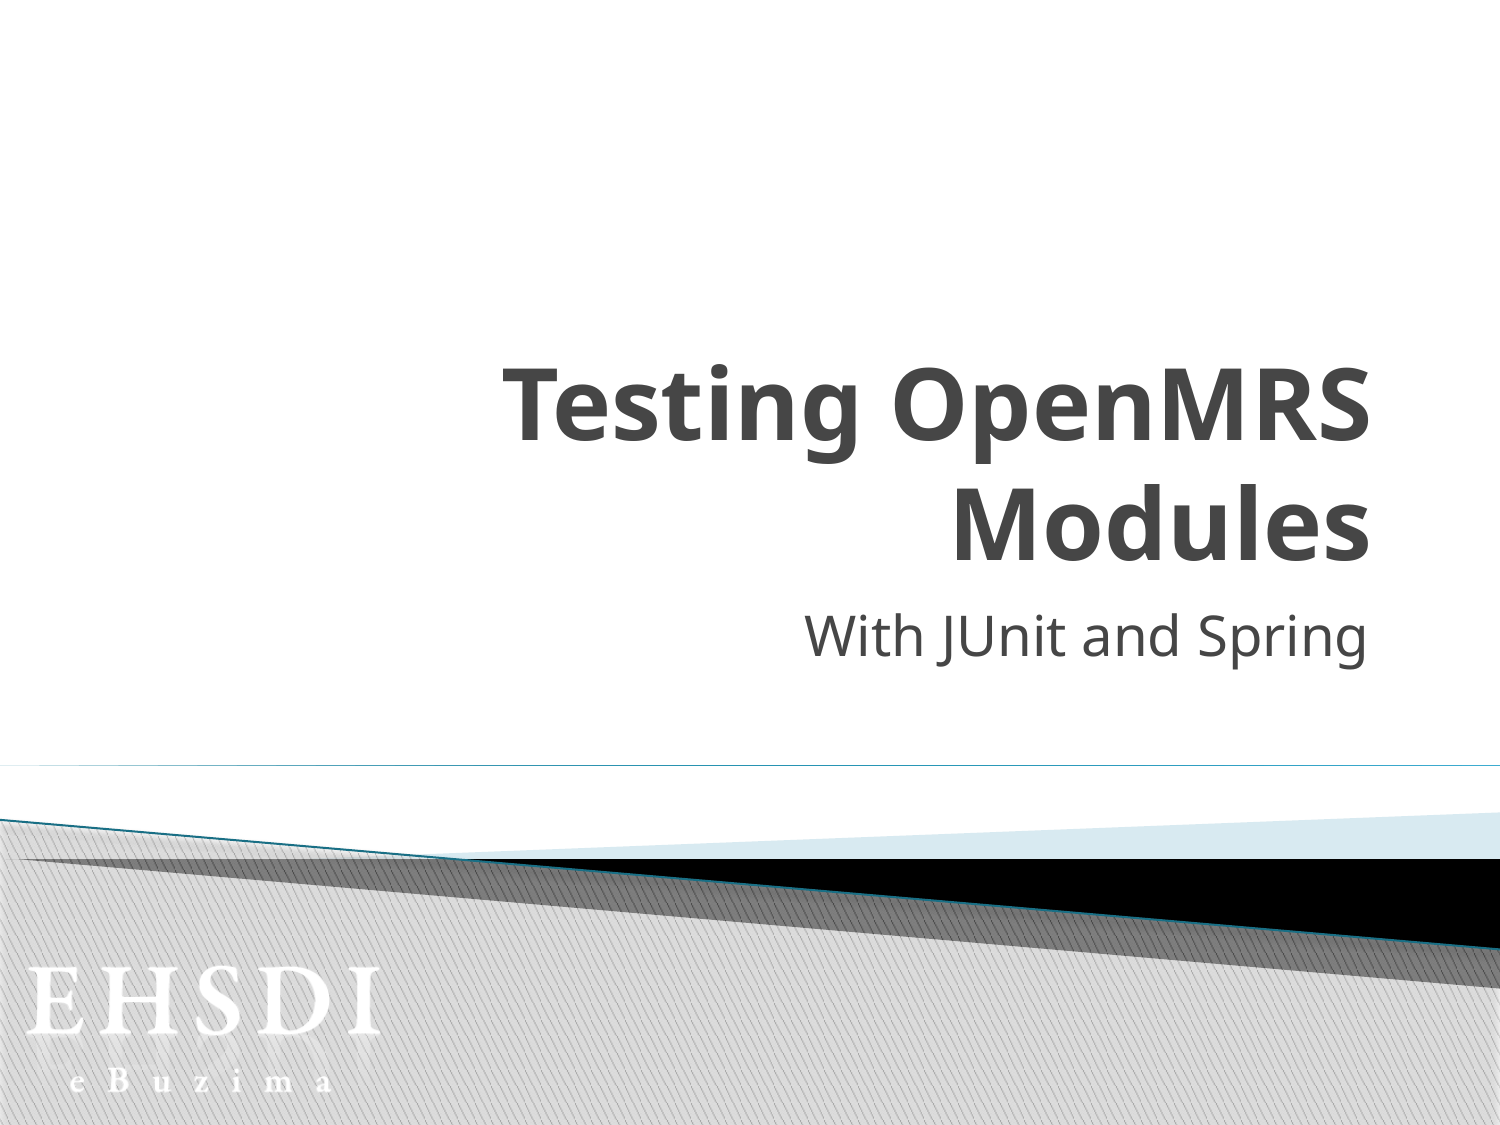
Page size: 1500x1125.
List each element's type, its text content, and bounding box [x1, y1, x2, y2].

subtitle With JUnit and Spring [112, 592, 1388, 790]
picture [11, 947, 399, 1125]
title Testing OpenMRS Modules [112, 287, 1388, 588]
picture [5, 859, 1500, 989]
